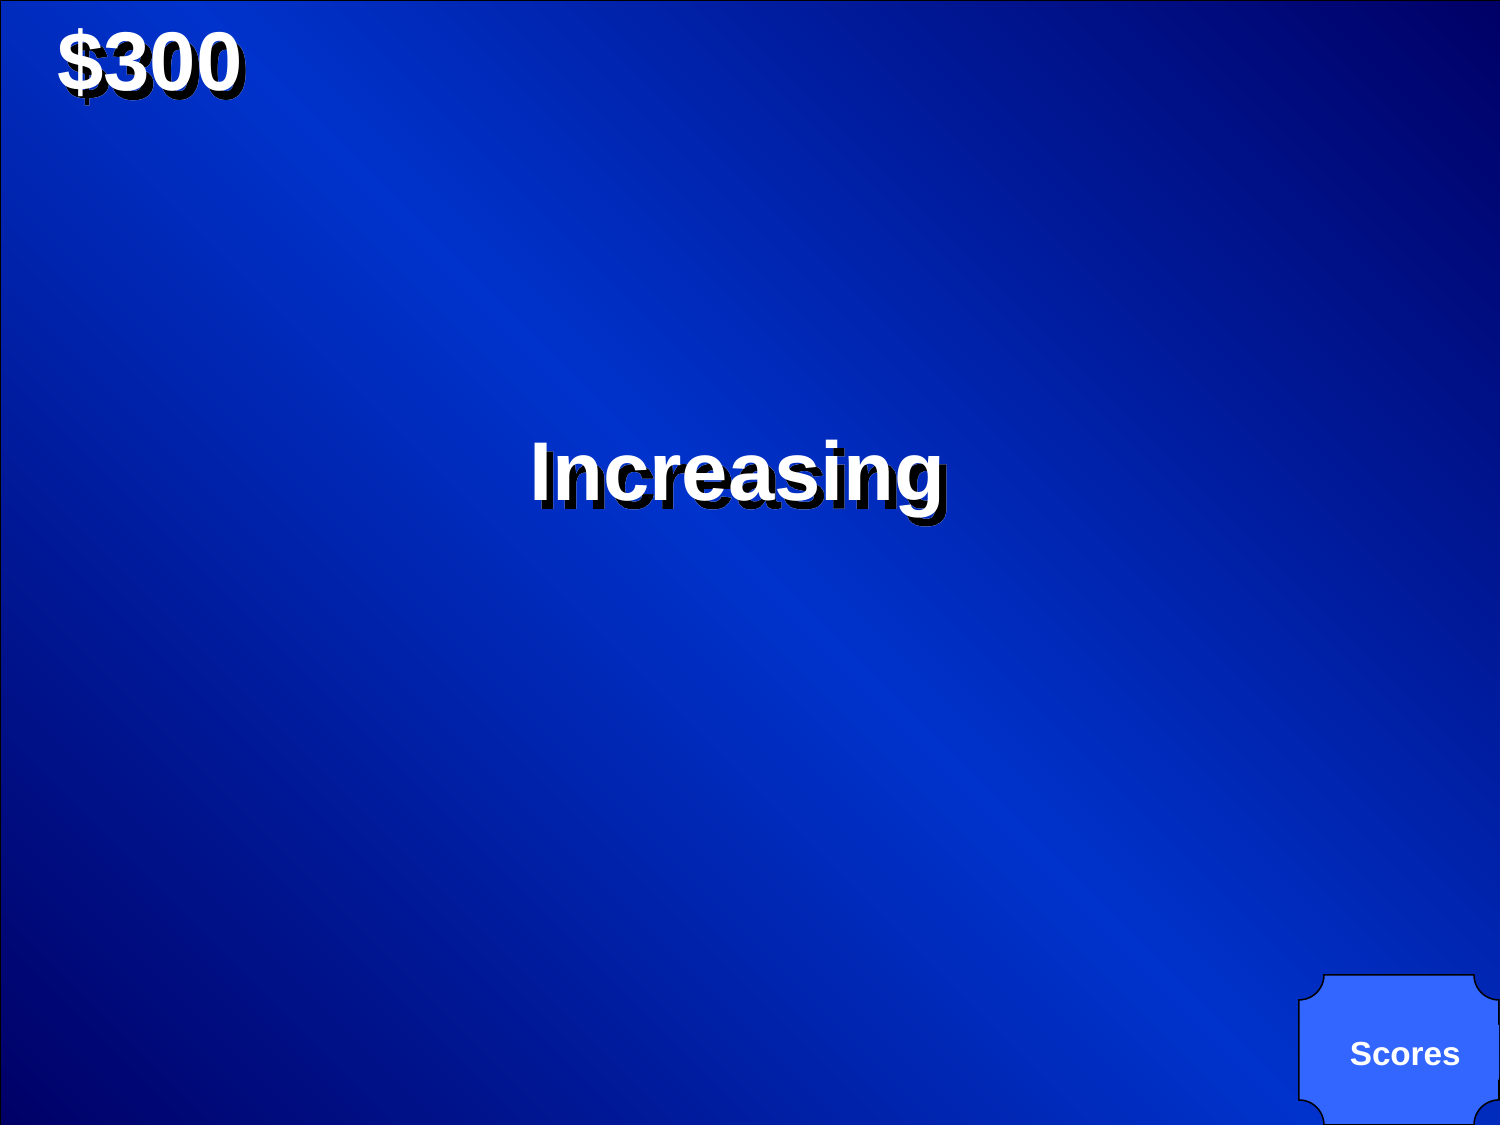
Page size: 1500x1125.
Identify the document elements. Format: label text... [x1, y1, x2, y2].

text_box Scores [1311, 1024, 1499, 1080]
text_box $300 [0, 0, 300, 115]
text_box [0, 0, 1500, 1125]
text_box [1298, 974, 1499, 1125]
text_box Increasing [50, 409, 1425, 525]
